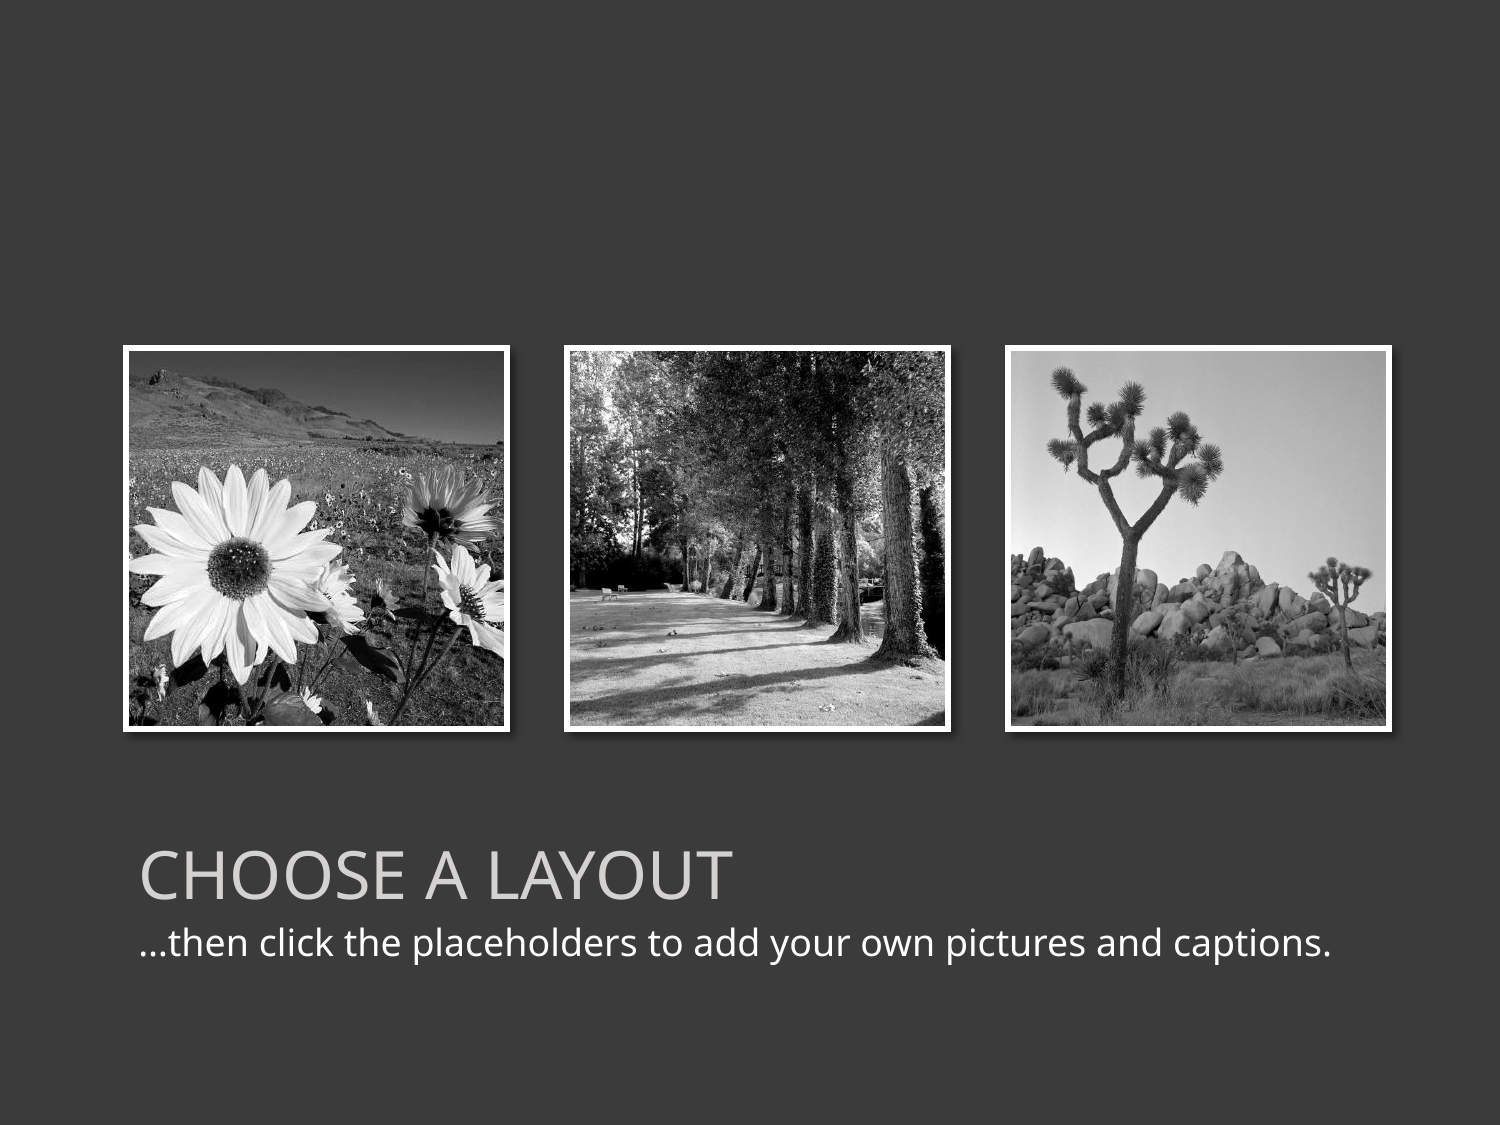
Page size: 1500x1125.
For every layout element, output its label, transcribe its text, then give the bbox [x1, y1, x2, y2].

list …then click the placeholders to add your own pictures and captions. [123, 918, 1399, 1057]
picture [1010, 350, 1387, 727]
title Choose a Layout [123, 750, 1400, 913]
picture [128, 350, 505, 727]
picture [569, 350, 946, 727]
